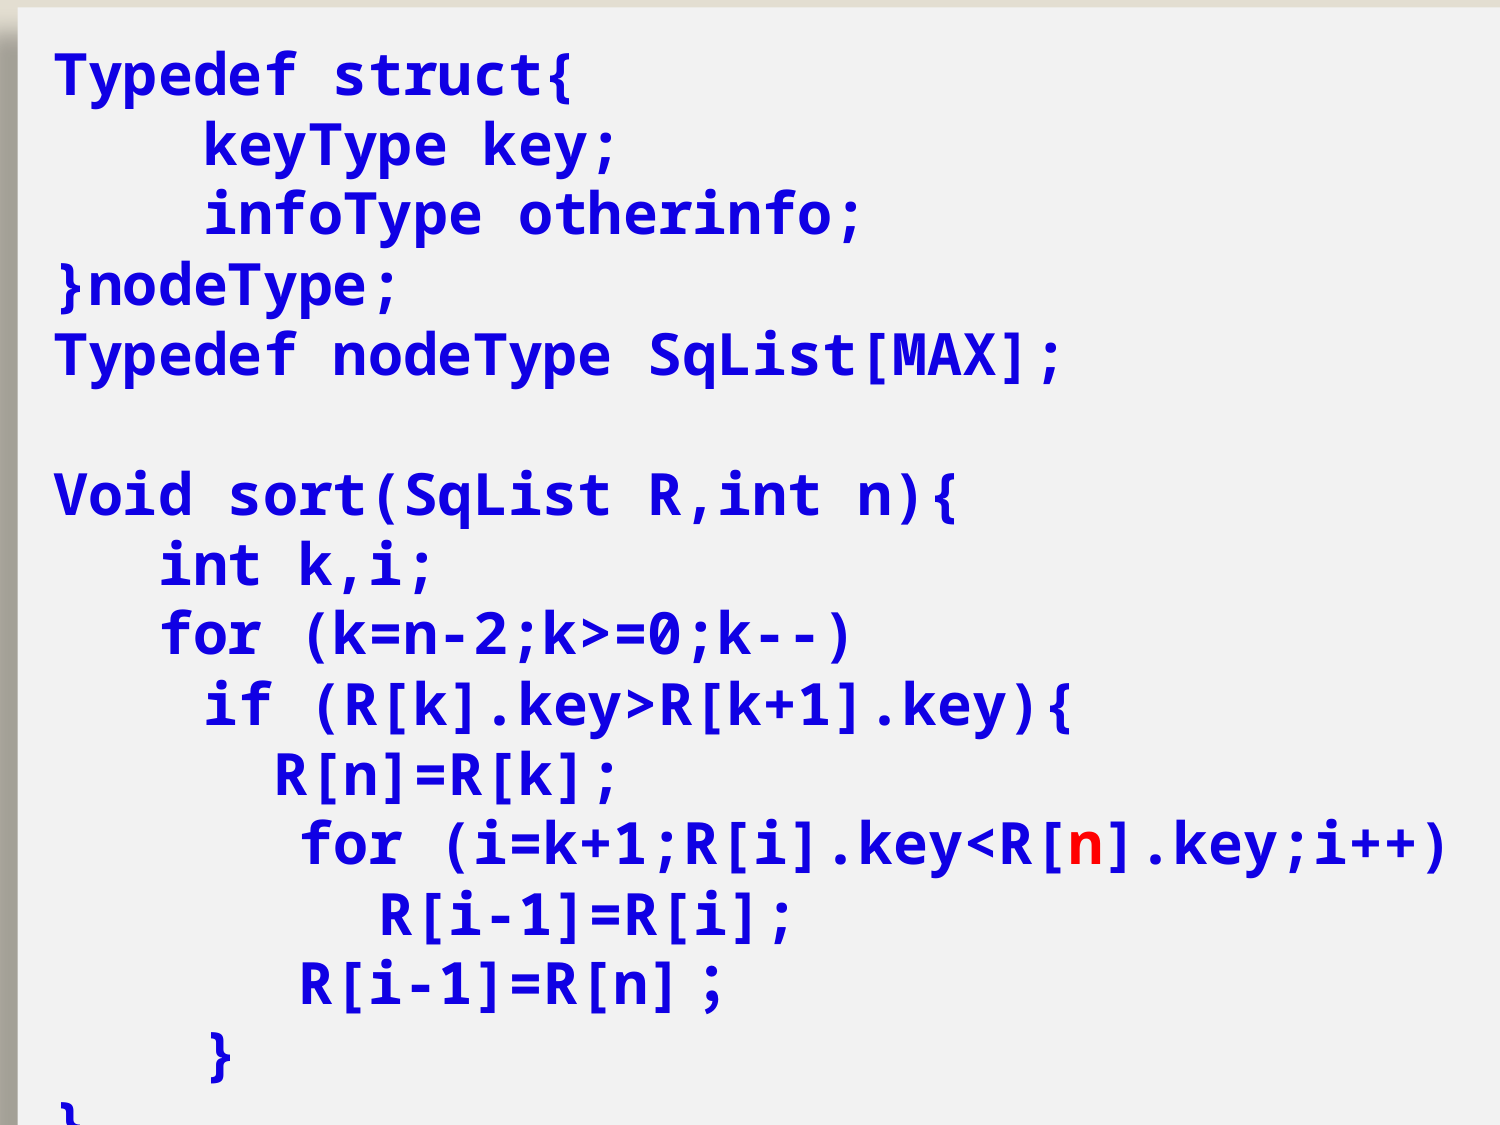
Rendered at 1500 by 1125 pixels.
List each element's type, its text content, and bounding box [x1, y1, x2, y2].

text_box Typedef struct{ keyType key; infoType otherinfo; }nodeType; Typedef nodeType SqList[MAX]; Void sort(SqList R,int n){ int k,i; for (k=n-2;k>=0;k--) if (R[k].key>R[k+1].key){ R[n]=R[k]; for (i=k+1;R[i].key<R[n].key;i++) R[i-1]=R[i]; R[i-1]=R[n]； } } [17, 6, 1500, 1125]
